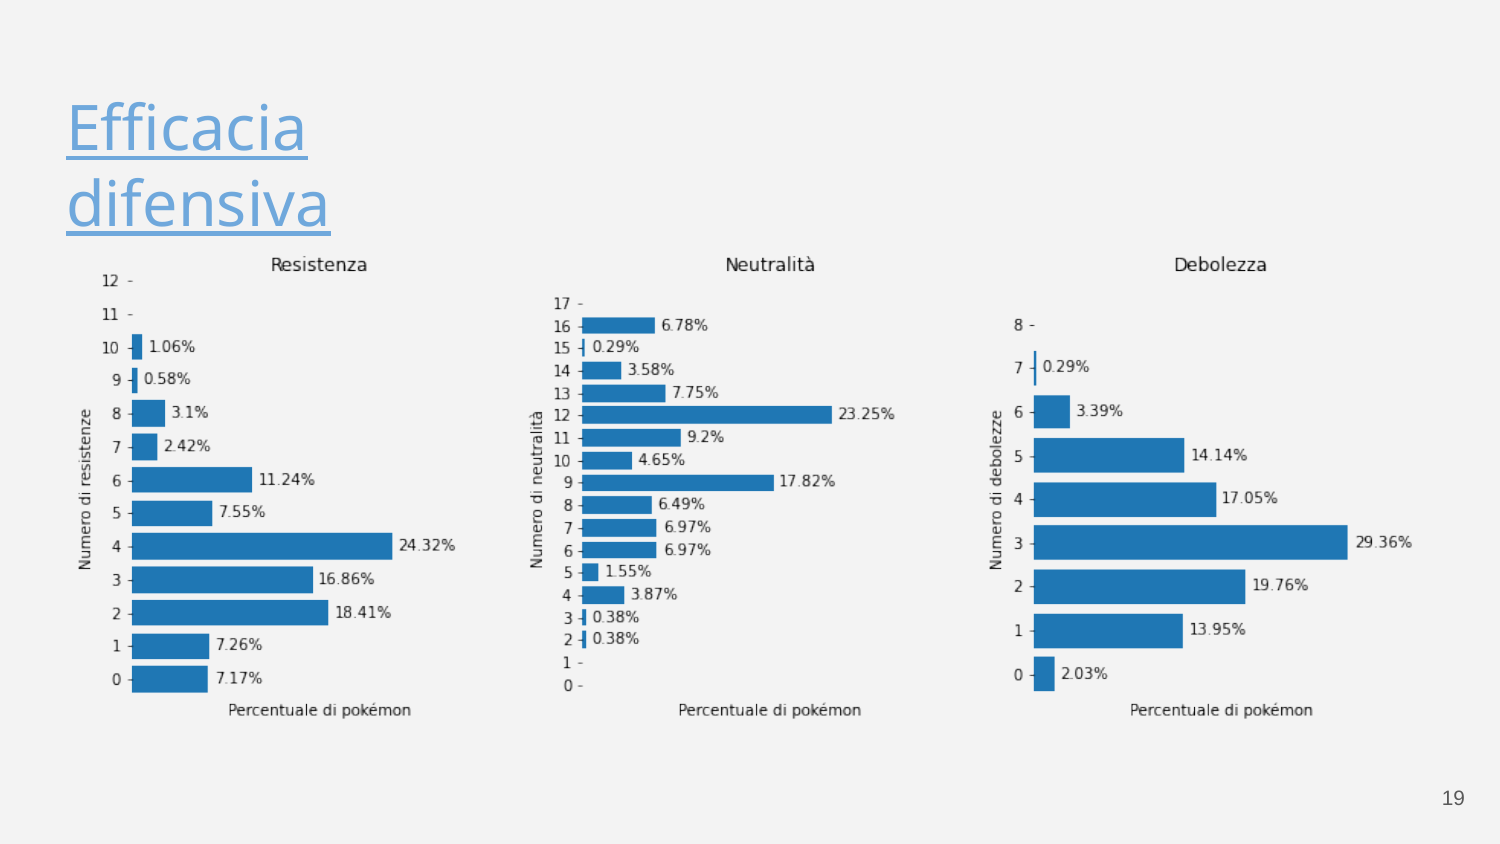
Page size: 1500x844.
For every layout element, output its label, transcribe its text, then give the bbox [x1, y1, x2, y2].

slide_number 19 [1389, 776, 1480, 830]
title Efficacia difensiva [51, 72, 498, 167]
picture [0, 215, 1500, 766]
